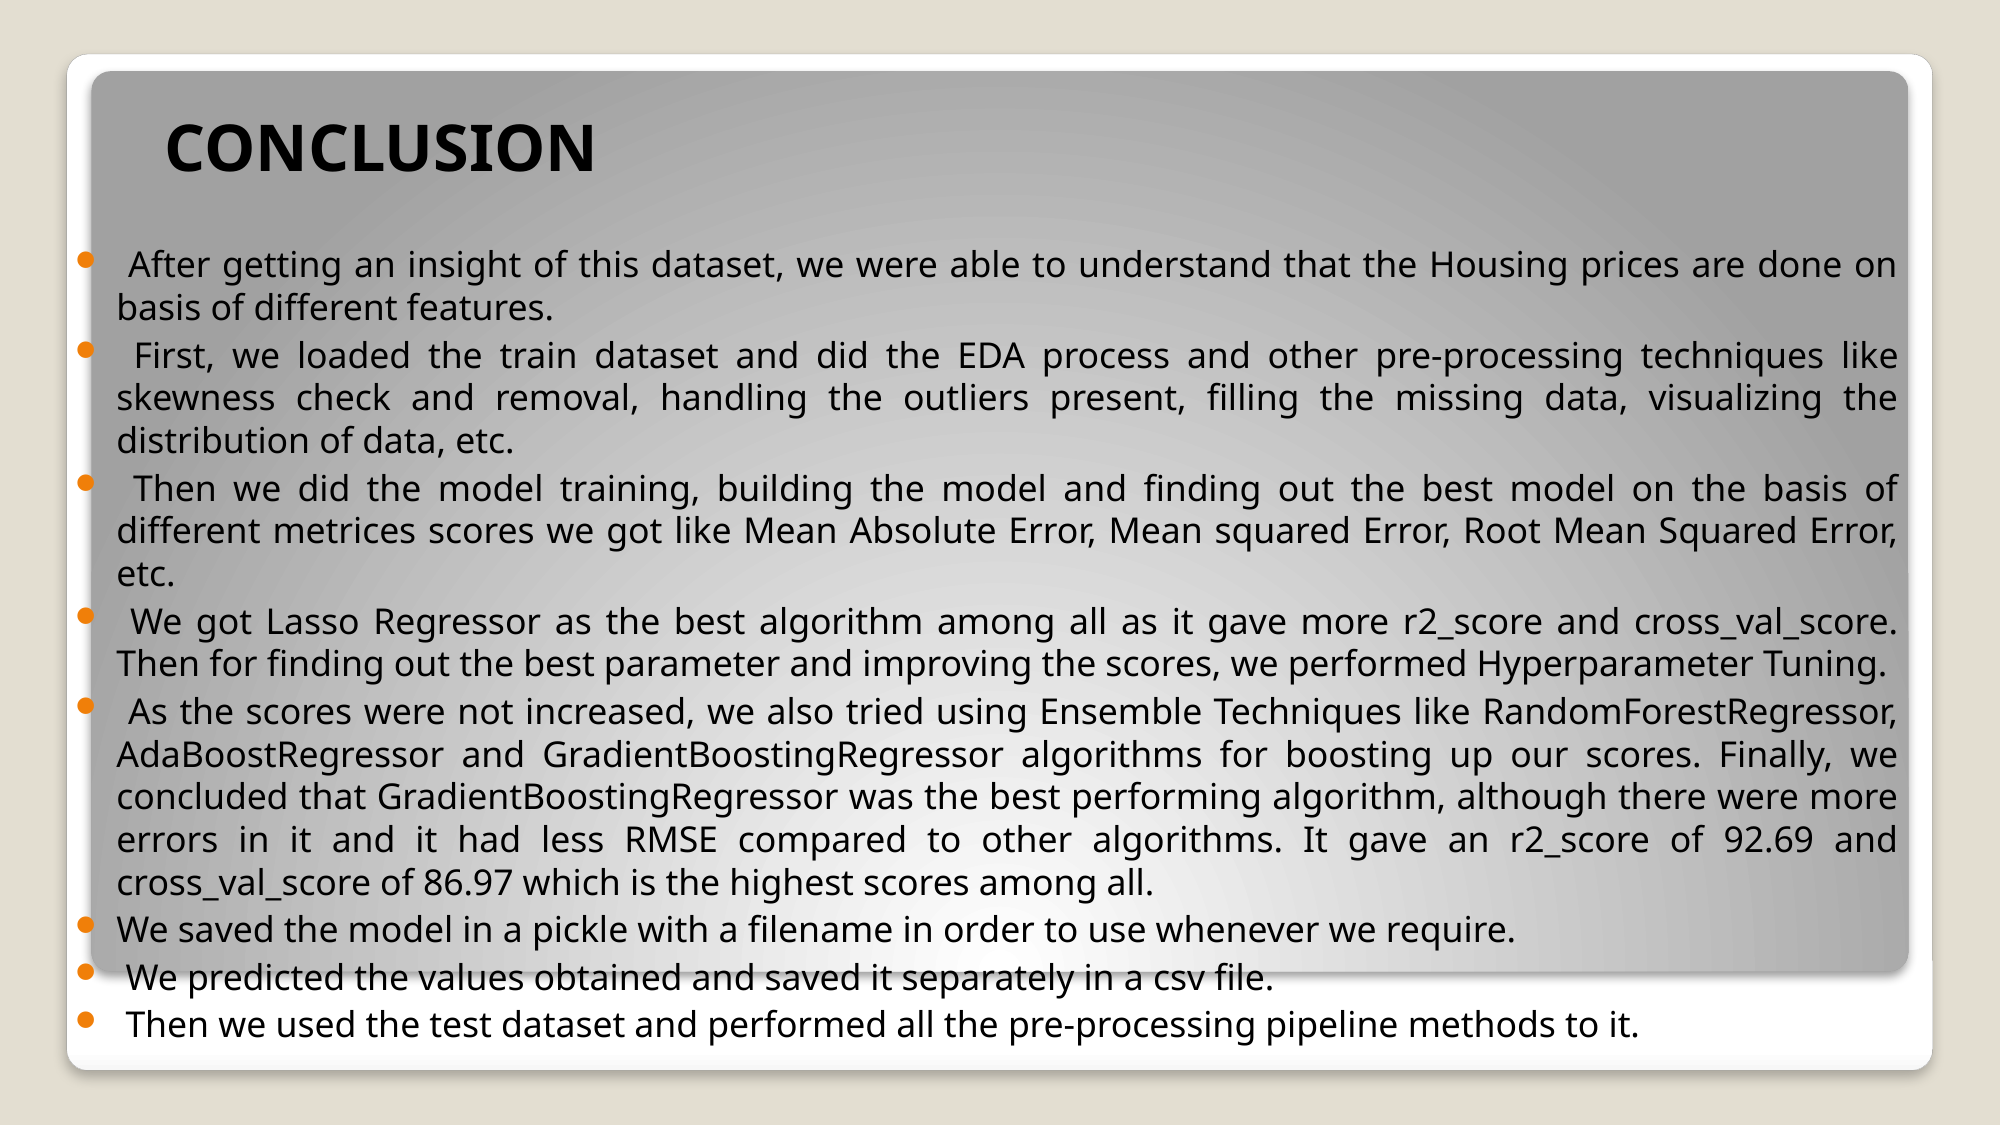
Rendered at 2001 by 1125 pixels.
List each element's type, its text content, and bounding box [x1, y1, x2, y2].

list After getting an insight of this dataset, we were able to understand that the Housing prices are done on basis of different features. First, we loaded the train dataset and did the EDA process and other pre-processing techniques like skewness check and removal, handling the outliers present, filling the missing data, visualizing the distribution of data, etc. Then we did the model training, building the model and finding out the best model on the basis of different metrices scores we got like Mean Absolute Error, Mean squared Error, Root Mean Squared Error, etc. We got Lasso Regressor as the best algorithm among all as it gave more r2_score and cross_val_score. Then for finding out the best parameter and improving the scores, we performed Hyperparameter Tuning. As the scores were not increased, we also tried using Ensemble Techniques like RandomForestRegressor, AdaBoostRegressor and GradientBoostingRegressor algorithms for boosting up our scores. Finally, we concluded that GradientBoostingRegressor was the best performing algorithm, although there were more errors in it and it had less RMSE compared to other algorithms. It gave an r2_score of 92.69 and cross_val_score of 86.97 which is the highest scores among all. We saved the model in a pickle with a filename in order to use whenever we require. We predicted the values obtained and saved it separately in a csv file. Then we used the test dataset and performed all the pre-processing pipeline methods to it. [45, 227, 1915, 1075]
title CONCLUSION [149, 99, 1849, 193]
